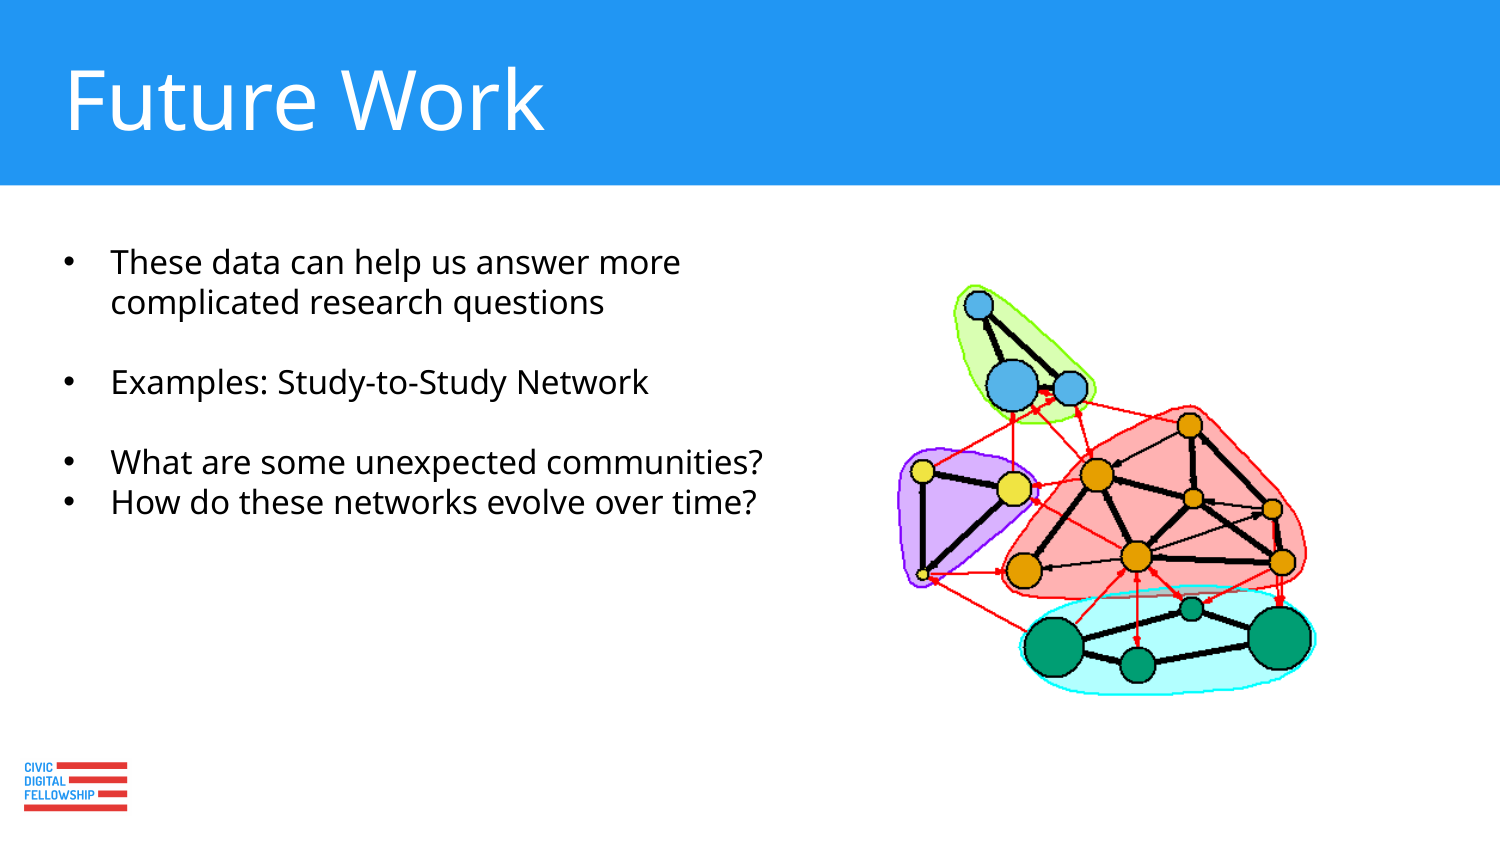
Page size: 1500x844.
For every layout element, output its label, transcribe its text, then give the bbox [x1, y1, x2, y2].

text_box These data can help us answer more complicated research questions Examples: Study-to-Study Network What are some unexpected communities? How do these networks evolve over time? [48, 226, 817, 700]
text_box [0, 0, 1500, 186]
picture [20, 758, 132, 817]
text_box Future Work [48, 9, 1148, 186]
picture [815, 255, 1414, 717]
